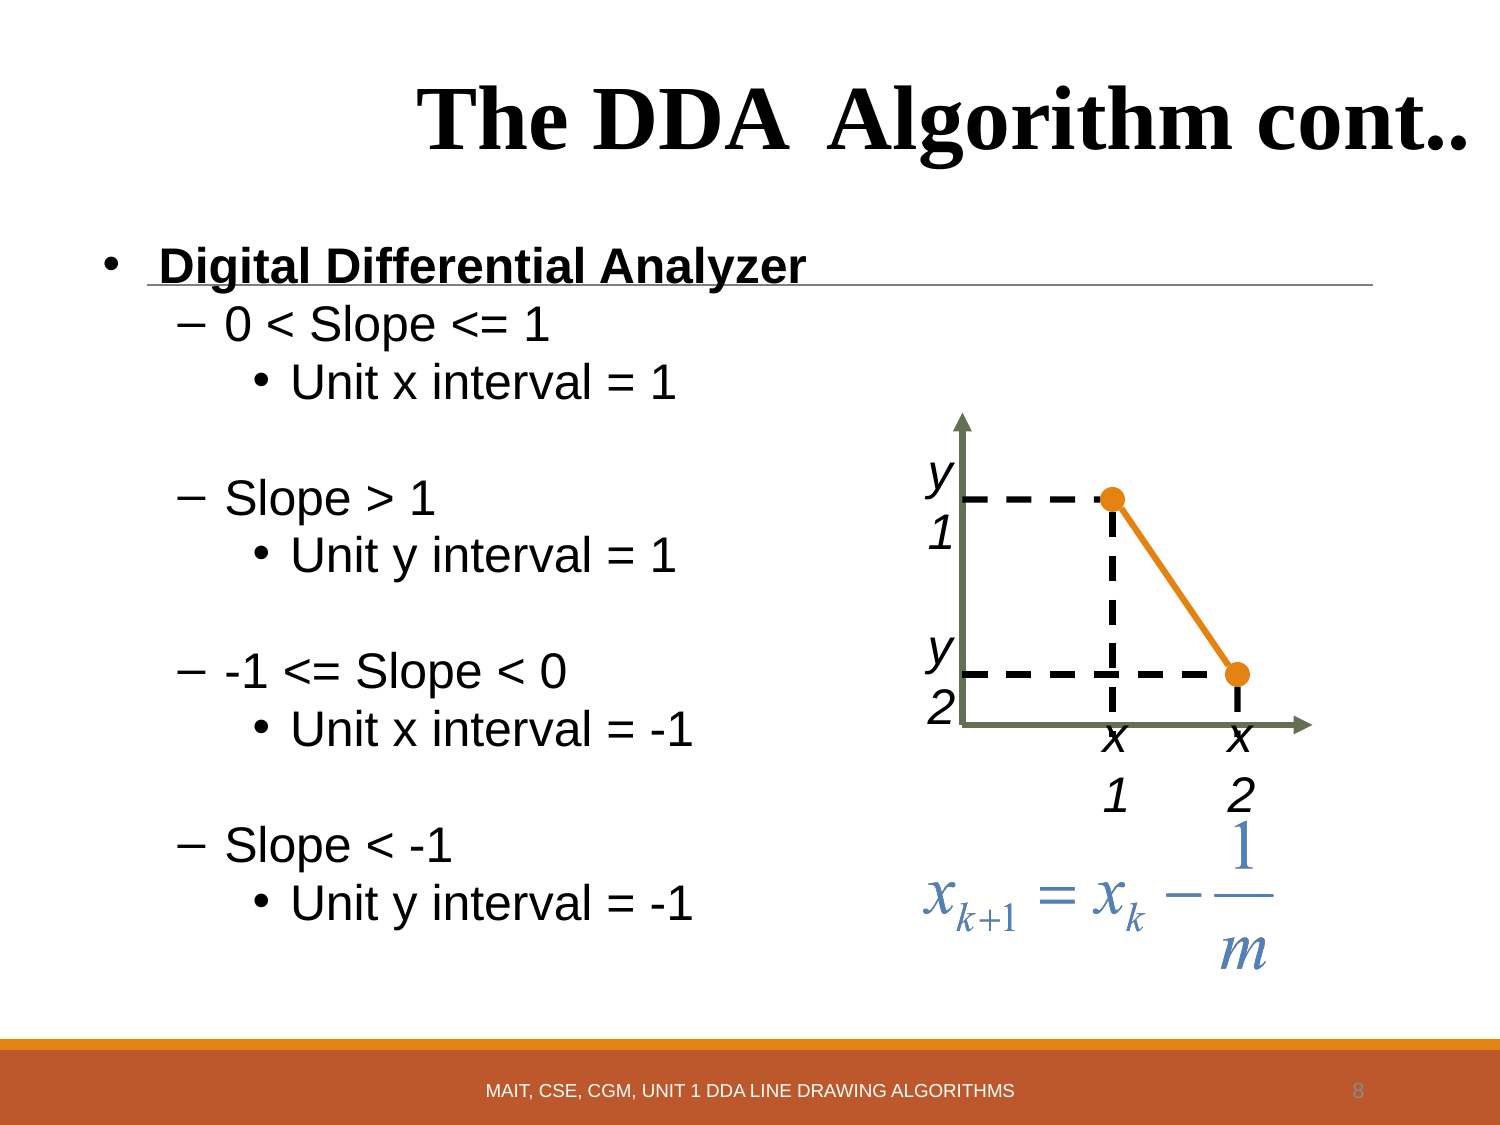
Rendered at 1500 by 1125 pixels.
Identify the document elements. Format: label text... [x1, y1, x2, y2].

slide_number 8 [1218, 1059, 1380, 1120]
text_box The DDA Algorithm cont.. [349, 49, 1488, 169]
text_box Digital Differential Analyzer 0 < Slope <= 1 Unit x interval = 1 Slope > 1 Unit y interval = 1 -1 <= Slope < 0 Unit x interval = -1 Slope < -1 Unit y interval = -1 [87, 237, 1425, 1050]
footer MAIT, CSE, CGM, UNIT 1 DDA LINE DRAWING ALGORITHMS [453, 1059, 1047, 1120]
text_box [912, 474, 1282, 975]
